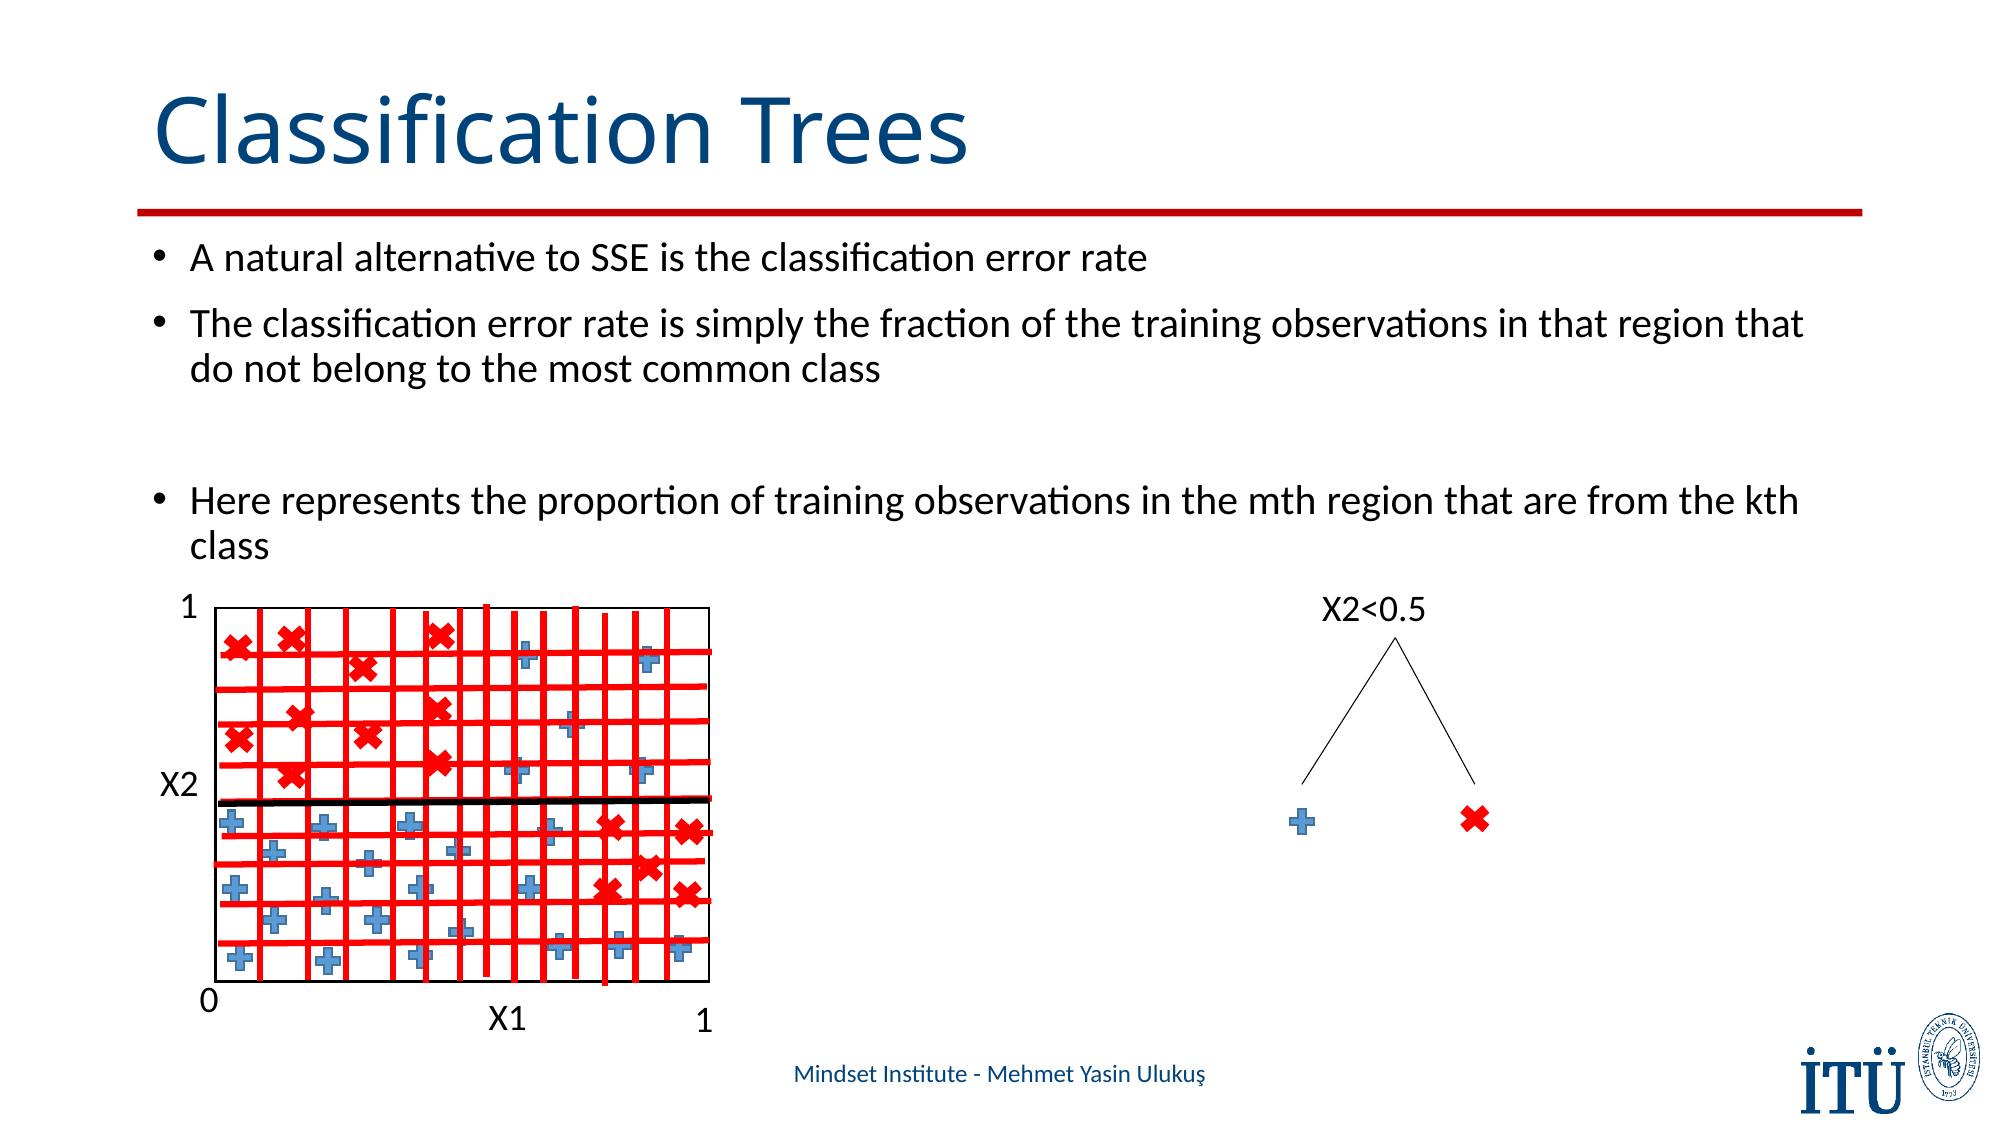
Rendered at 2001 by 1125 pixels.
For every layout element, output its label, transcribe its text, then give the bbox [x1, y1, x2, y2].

text_box [670, 656, 710, 718]
text_box [608, 865, 632, 898]
text_box [429, 749, 453, 760]
text_box [349, 727, 390, 761]
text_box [1395, 637, 1475, 785]
text_box [1460, 805, 1490, 833]
text_box [463, 906, 483, 938]
text_box [349, 658, 378, 683]
text_box [429, 884, 434, 894]
text_box [311, 607, 345, 651]
text_box [547, 726, 572, 760]
text_box [608, 950, 632, 983]
text_box [490, 767, 511, 796]
text_box [670, 944, 692, 962]
text_box [349, 867, 390, 900]
text_box [396, 607, 483, 650]
text_box [408, 946, 423, 969]
text_box X2 [145, 752, 214, 812]
text_box [608, 691, 632, 718]
picture [1801, 1013, 1980, 1114]
text_box [463, 866, 483, 899]
text_box [518, 906, 540, 938]
text_box [547, 945, 572, 960]
text_box [579, 656, 602, 684]
text_box 0 [184, 967, 234, 1028]
text_box [353, 727, 383, 750]
text_box [214, 607, 308, 861]
text_box [463, 657, 483, 685]
text_box [639, 656, 660, 673]
text_box [490, 805, 511, 831]
text_box [547, 838, 555, 846]
text_box [547, 945, 602, 983]
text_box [218, 940, 710, 944]
text_box [311, 867, 343, 900]
text_box [490, 726, 511, 760]
text_box [311, 814, 337, 832]
text_box [356, 867, 382, 877]
text_box [490, 906, 511, 938]
text_box [463, 918, 474, 938]
text_box [613, 837, 623, 842]
text_box [463, 726, 483, 760]
text_box [579, 837, 602, 859]
text_box [670, 837, 710, 898]
text_box [639, 865, 664, 882]
text_box [670, 607, 710, 649]
text_box [429, 768, 453, 777]
text_box [608, 877, 623, 898]
text_box [608, 656, 632, 684]
text_box [518, 945, 540, 983]
text_box [518, 657, 540, 684]
text_box [547, 906, 572, 938]
text_box [349, 806, 390, 832]
text_box [446, 838, 457, 859]
text_box [518, 838, 540, 859]
text_box [579, 607, 666, 649]
text_box [429, 657, 457, 685]
text_box [490, 607, 572, 650]
text_box [521, 641, 530, 650]
text_box [429, 945, 511, 983]
text_box [518, 657, 538, 669]
text_box [579, 866, 602, 898]
text_box [429, 906, 457, 939]
text_box [567, 711, 572, 719]
text_box [547, 866, 572, 899]
text_box [639, 944, 710, 983]
text_box [672, 881, 702, 898]
text_box [518, 767, 540, 796]
text_box [349, 607, 392, 651]
text_box [349, 658, 390, 685]
text_box X2<0.5 [1307, 576, 1442, 637]
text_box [219, 762, 711, 766]
text_box [547, 656, 572, 684]
text_box [311, 807, 343, 832]
text_box [396, 768, 423, 797]
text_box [218, 800, 710, 804]
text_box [221, 832, 714, 837]
text_box [349, 768, 390, 797]
text_box [285, 704, 305, 720]
text_box [490, 866, 511, 899]
title Classification Trees [137, 59, 1863, 209]
text_box [670, 804, 710, 830]
text_box [463, 806, 483, 831]
text_box [608, 805, 632, 830]
text_box 1 [164, 573, 214, 634]
text_box [397, 812, 423, 831]
text_box [349, 665, 354, 673]
text_box [277, 625, 305, 651]
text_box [213, 861, 705, 865]
text_box [277, 769, 305, 790]
text_box [311, 727, 343, 761]
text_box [215, 686, 707, 690]
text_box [220, 651, 712, 656]
text_box [311, 693, 343, 720]
text_box [396, 839, 423, 860]
text_box [356, 850, 382, 860]
text_box [518, 726, 540, 760]
text_box [463, 767, 483, 796]
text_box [220, 901, 712, 905]
text_box [349, 839, 390, 860]
text_box [429, 768, 457, 797]
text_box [1301, 637, 1395, 785]
text_box [429, 950, 433, 960]
text_box [555, 933, 564, 938]
text_box [579, 767, 602, 796]
text_box [639, 690, 664, 718]
text_box [674, 818, 704, 830]
text_box [639, 725, 664, 759]
text_box [518, 691, 540, 719]
text_box [490, 657, 511, 684]
text_box [224, 728, 254, 754]
text_box [311, 658, 343, 686]
text_box [579, 905, 602, 938]
text_box [518, 866, 540, 884]
text_box [579, 805, 602, 830]
text_box [559, 726, 572, 738]
text_box [429, 867, 457, 899]
text_box [639, 837, 664, 858]
text_box [408, 875, 423, 899]
text_box [313, 887, 339, 900]
text_box [429, 727, 457, 760]
text_box [429, 692, 457, 719]
text_box [315, 947, 341, 975]
text_box [639, 804, 664, 830]
text_box [396, 692, 423, 720]
text_box [593, 877, 602, 898]
text_box [608, 813, 626, 830]
text_box [639, 905, 664, 937]
text_box [504, 767, 511, 775]
text_box [396, 806, 423, 831]
text_box [448, 927, 457, 937]
text_box [658, 865, 664, 873]
text_box [490, 692, 511, 719]
footer Mindset Institute - Mehmet Yasin Ulukuş [662, 1042, 1338, 1103]
text_box [396, 727, 423, 761]
text_box [639, 766, 654, 784]
text_box [639, 874, 664, 898]
text_box X1 [473, 985, 542, 1046]
text_box [670, 725, 710, 759]
text_box [608, 905, 632, 937]
text_box [311, 839, 343, 860]
text_box [321, 907, 331, 915]
text_box [547, 837, 572, 859]
text_box [608, 725, 632, 759]
text_box [518, 767, 530, 784]
text_box [608, 766, 632, 795]
text_box [490, 838, 511, 859]
text_box [349, 692, 390, 720]
text_box [429, 622, 456, 650]
text_box [311, 768, 343, 797]
text_box [518, 805, 540, 831]
text_box [518, 875, 540, 899]
text_box [227, 947, 253, 971]
text_box [222, 875, 248, 901]
text_box [596, 815, 602, 827]
text_box [223, 634, 253, 651]
text_box 1 [679, 987, 729, 1048]
text_box [429, 806, 457, 831]
text_box [429, 696, 453, 720]
text_box [396, 867, 423, 900]
text_box [547, 805, 572, 830]
text_box [263, 908, 287, 934]
text_box [608, 837, 632, 858]
text_box [364, 907, 390, 934]
text_box [639, 766, 664, 795]
text_box [463, 692, 483, 719]
text_box [674, 837, 704, 846]
text_box [670, 766, 710, 795]
text_box [219, 809, 244, 832]
text_box [263, 840, 286, 861]
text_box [218, 721, 710, 725]
text_box [429, 838, 454, 860]
text_box [639, 656, 664, 683]
text_box [579, 691, 602, 719]
text_box [214, 868, 423, 983]
text_box [579, 726, 602, 759]
text_box [608, 944, 632, 959]
text_box [670, 905, 710, 937]
text_box [1289, 808, 1315, 835]
text_box [614, 931, 624, 937]
text_box [463, 838, 483, 859]
text_box [463, 846, 471, 856]
text_box [396, 657, 423, 685]
text_box [547, 691, 572, 719]
text_box [547, 818, 563, 830]
text_box [547, 767, 572, 796]
